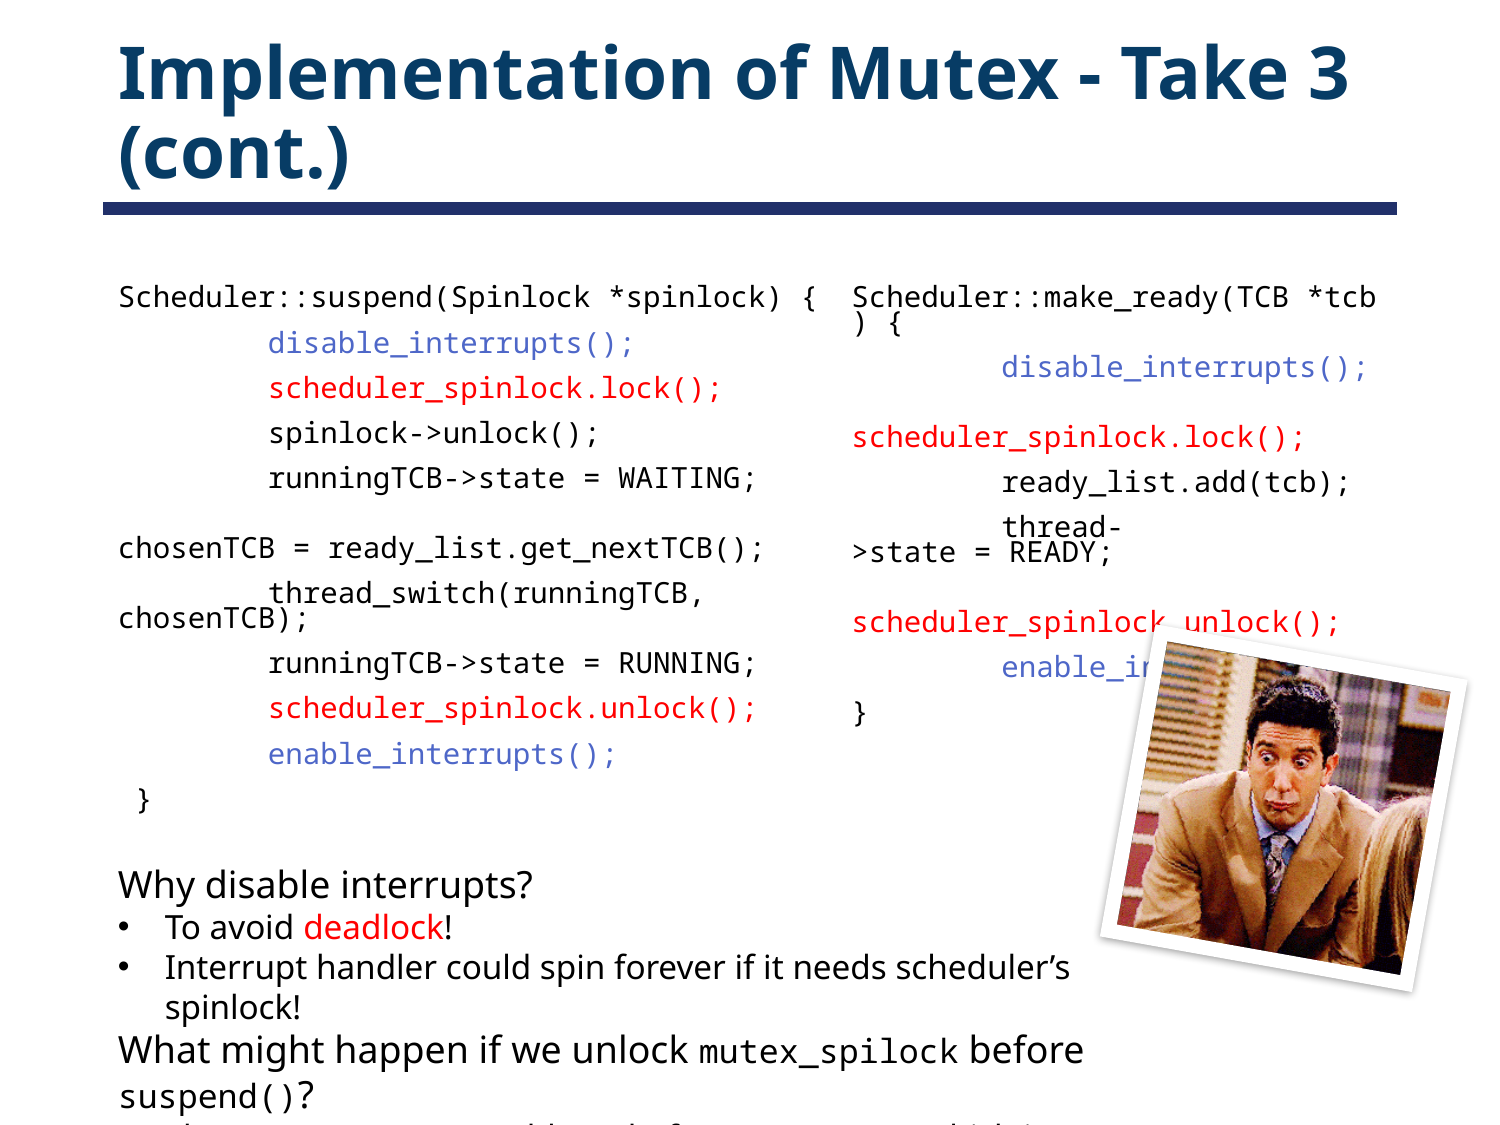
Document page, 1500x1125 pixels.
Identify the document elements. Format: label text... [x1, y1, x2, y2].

title Implementation of Mutex - Take 3 (cont.) [103, 34, 1397, 197]
picture [1118, 642, 1450, 974]
text_box Why disable interrupts? To avoid deadlock! Interrupt handler could spin forever if it needs scheduler’s spinlock! What might happen if we unlock mutex_spilock before suspend()? Then make_ready() could run before suspend(), which is very bad! [103, 853, 1163, 1125]
text_box Scheduler::suspend(Spinlock *spinlock) { disable_interrupts(); scheduler_spinlock.lock(); spinlock->unlock(); runningTCB->state = WAITING; chosenTCB = ready_list.get_nextTCB(); thread_switch(runningTCB, chosenTCB); runningTCB->state = RUNNING; scheduler_spinlock.unlock(); enable_interrupts(); } [103, 280, 853, 822]
text_box Scheduler::make_ready(TCB *tcb) { disable_interrupts(); scheduler_spinlock.lock(); ready_list.add(tcb); thread->state = READY; scheduler_spinlock.unlock(); enable_interrupts(); } [853, 280, 1397, 735]
